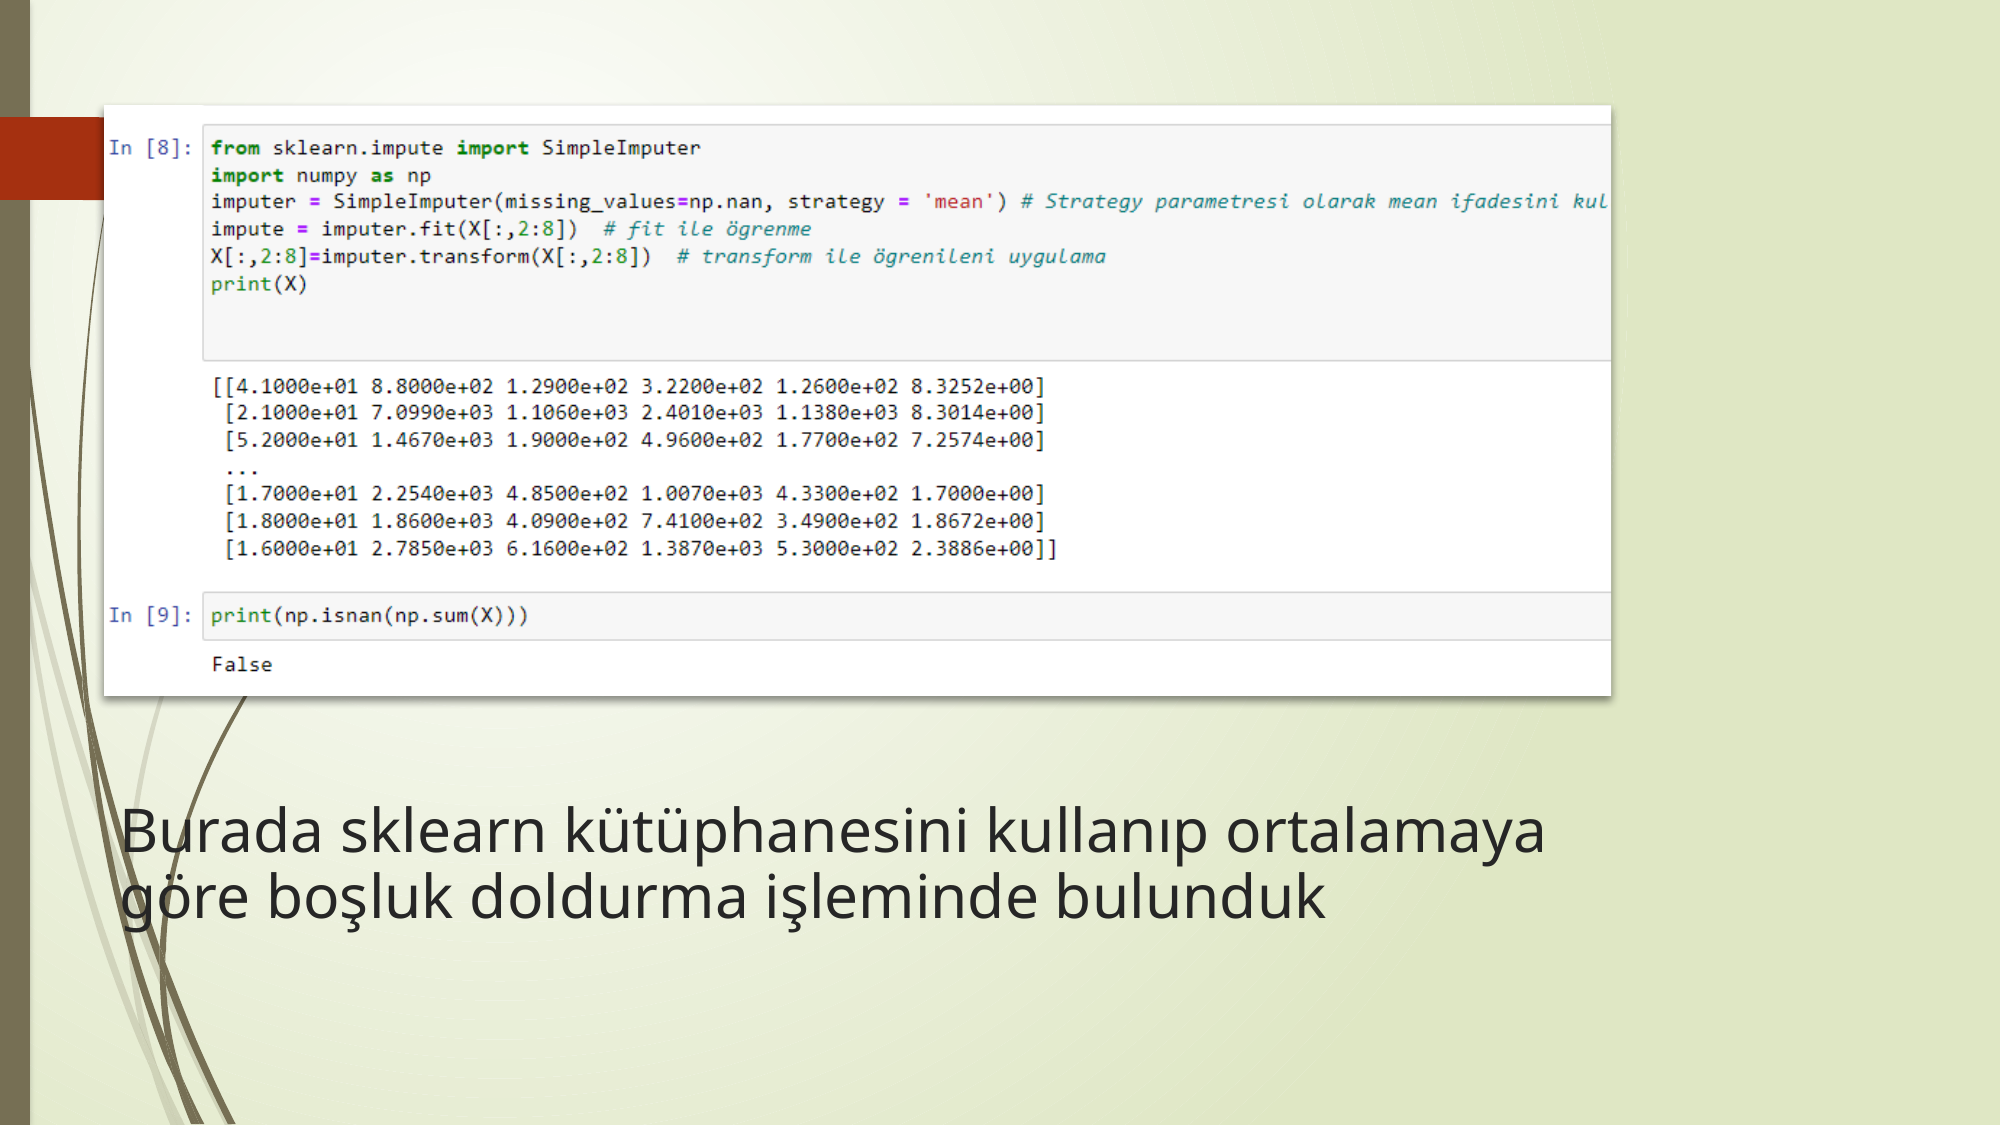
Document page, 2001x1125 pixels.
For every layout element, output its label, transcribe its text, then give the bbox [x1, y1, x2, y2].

picture [103, 104, 1612, 697]
title Burada sklearn kütüphanesini kullanıp ortalamaya göre boşluk doldurma işleminde bulunduk [104, 745, 1612, 939]
